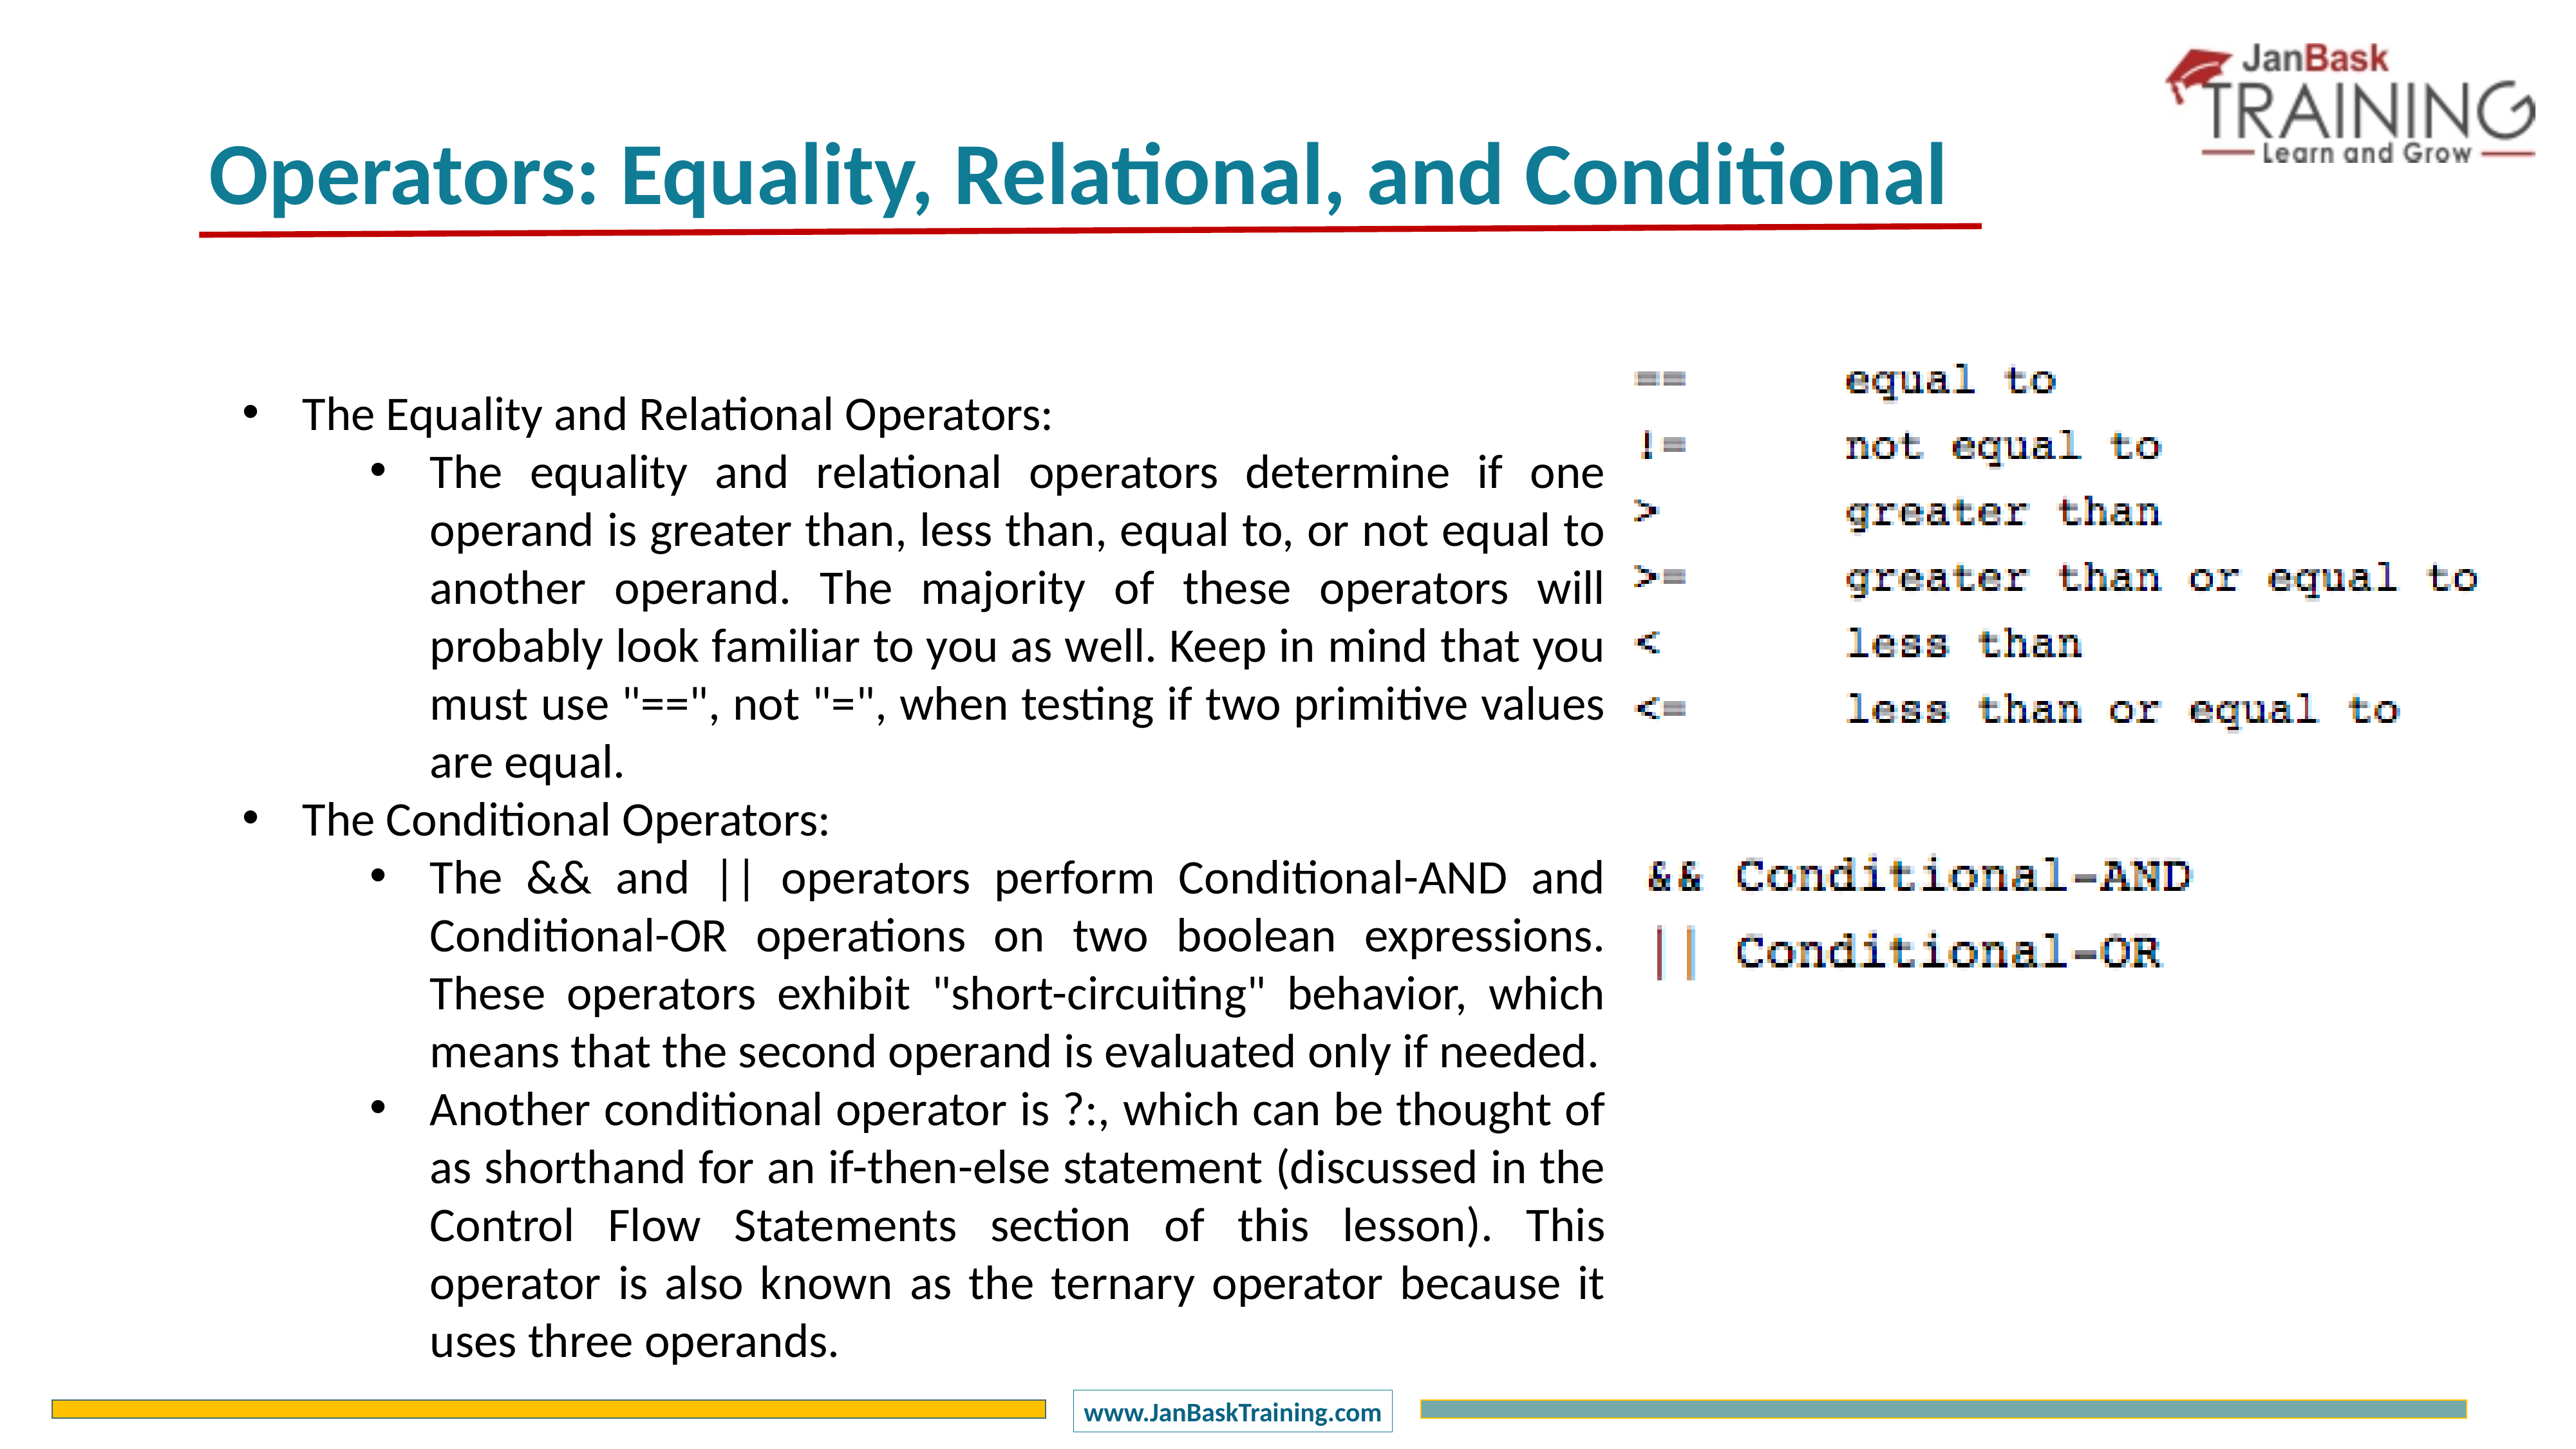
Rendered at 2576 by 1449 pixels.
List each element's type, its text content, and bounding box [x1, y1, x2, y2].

text_box The Equality and Relational Operators: The equality and relational operators determine if one operand is greater than, less than, equal to, or not equal to another operand. The majority of these operators will probably look familiar to you as well. Keep in mind that you must use "==", not "=", when testing if two primitive values are equal. The Conditional Operators: The && and || operators perform Conditional-AND and Conditional-OR operations on two boolean expressions. These operators exhibit "short-circuiting" behavior, which means that the second operand is evaluated only if needed. Another conditional operator is ?:, which can be thought of as shorthand for an if-then-else statement (discussed in the Control Flow Statements section of this lesson). This operator is also known as the ternary operator because it uses three operands. [232, 377, 1616, 1372]
picture [1615, 828, 2223, 1002]
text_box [199, 226, 1982, 235]
text_box Operators: Equality, Relational, and Conditional [199, 111, 2006, 302]
picture [1615, 350, 2499, 753]
picture [2165, 43, 2535, 163]
